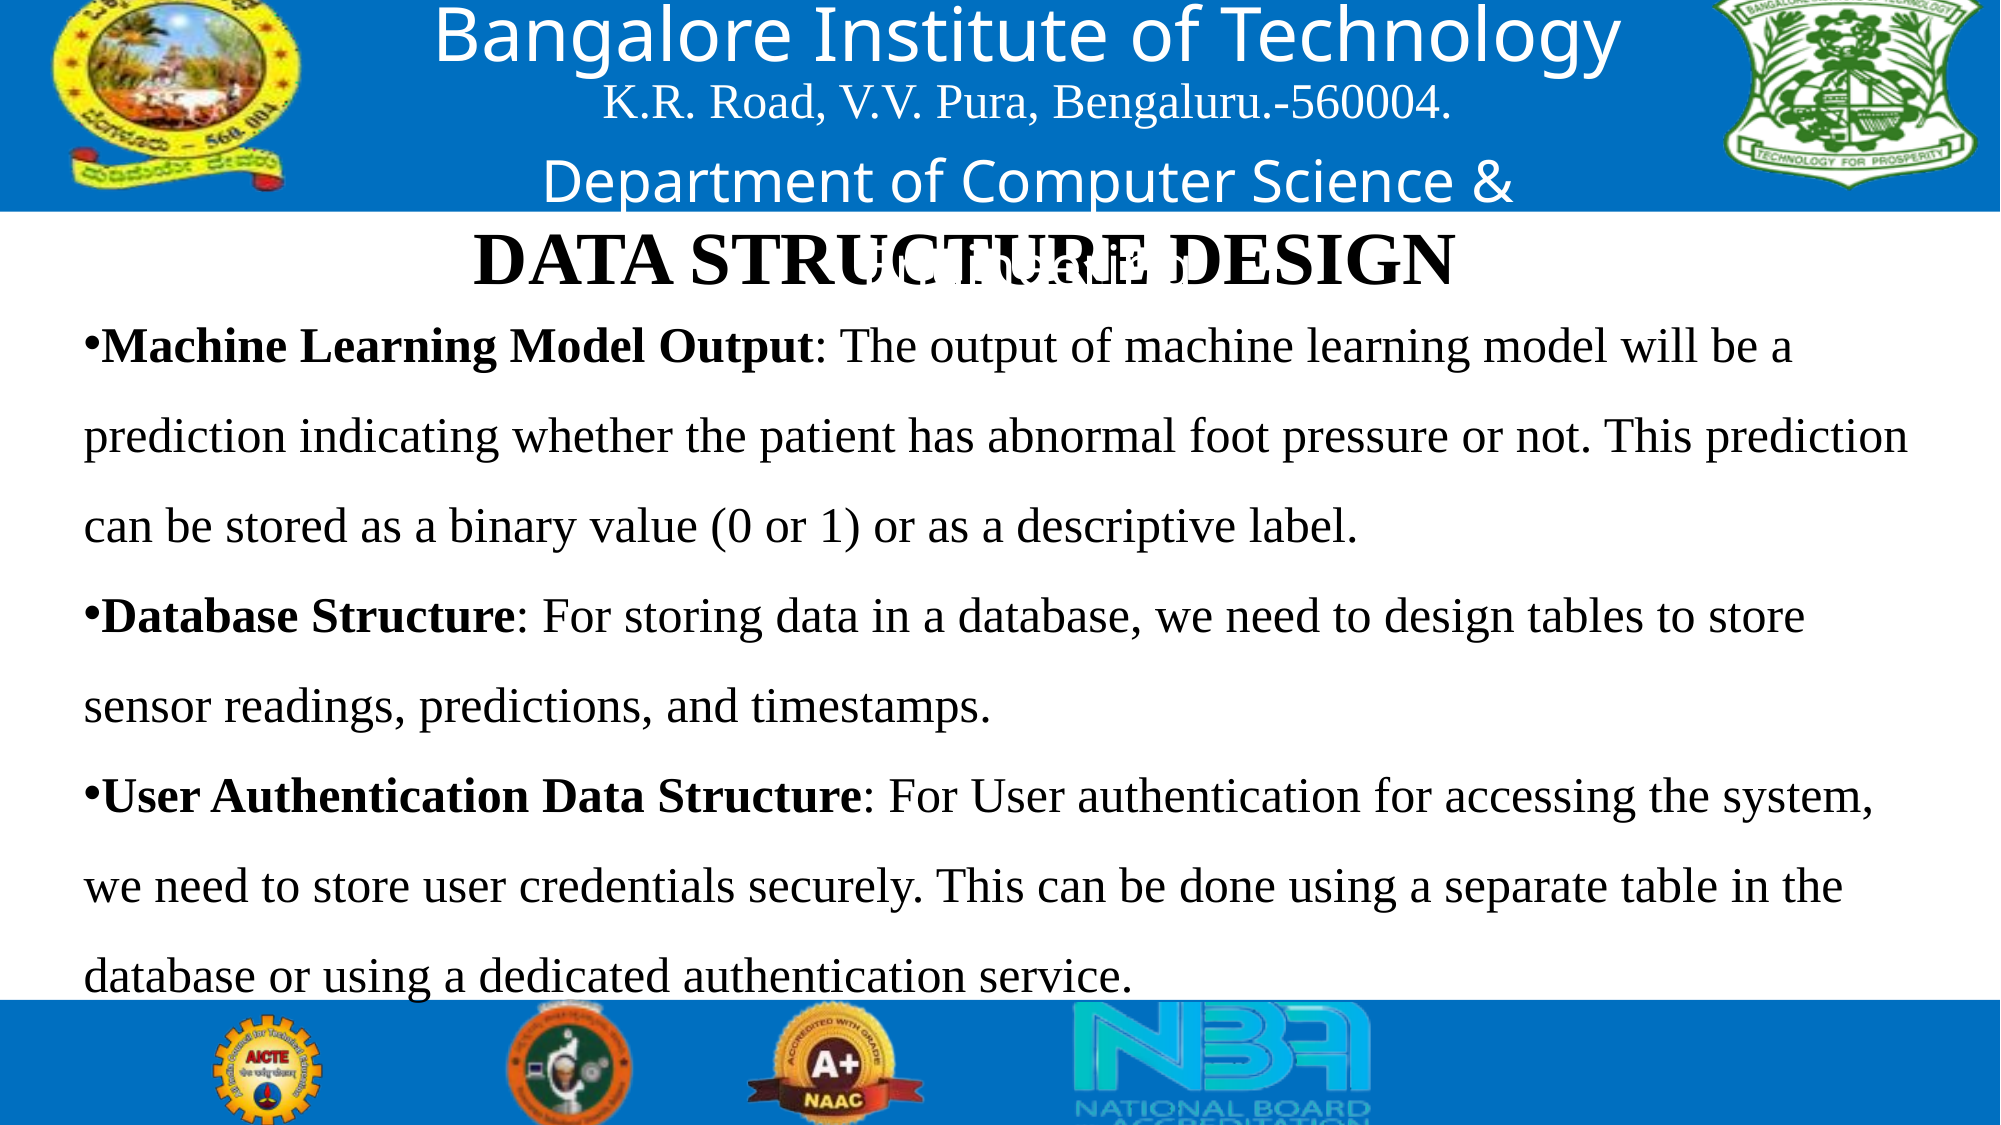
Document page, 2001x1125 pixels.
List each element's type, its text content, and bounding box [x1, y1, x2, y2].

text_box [0, 999, 2000, 1125]
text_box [0, 0, 2000, 212]
text_box Machine Learning Model Output: The output of machine learning model will be a prediction indicating whether the patient has abnormal foot pressure or not. This prediction can be stored as a binary value (0 or 1) or as a descriptive label. Database Structure: For storing data in a database, we need to design tables to store sensor readings, predictions, and timestamps. User Authentication Data Structure: For User authentication for accessing the system, we need to store user credentials securely. This can be done using a separate table in the database or using a dedicated authentication service. [68, 275, 1943, 999]
text_box Bangalore Institute of Technology K.R. Road, V.V. Pura, Bengaluru.-560004. Department of Computer Science & Engineering [418, 212, 1637, 275]
